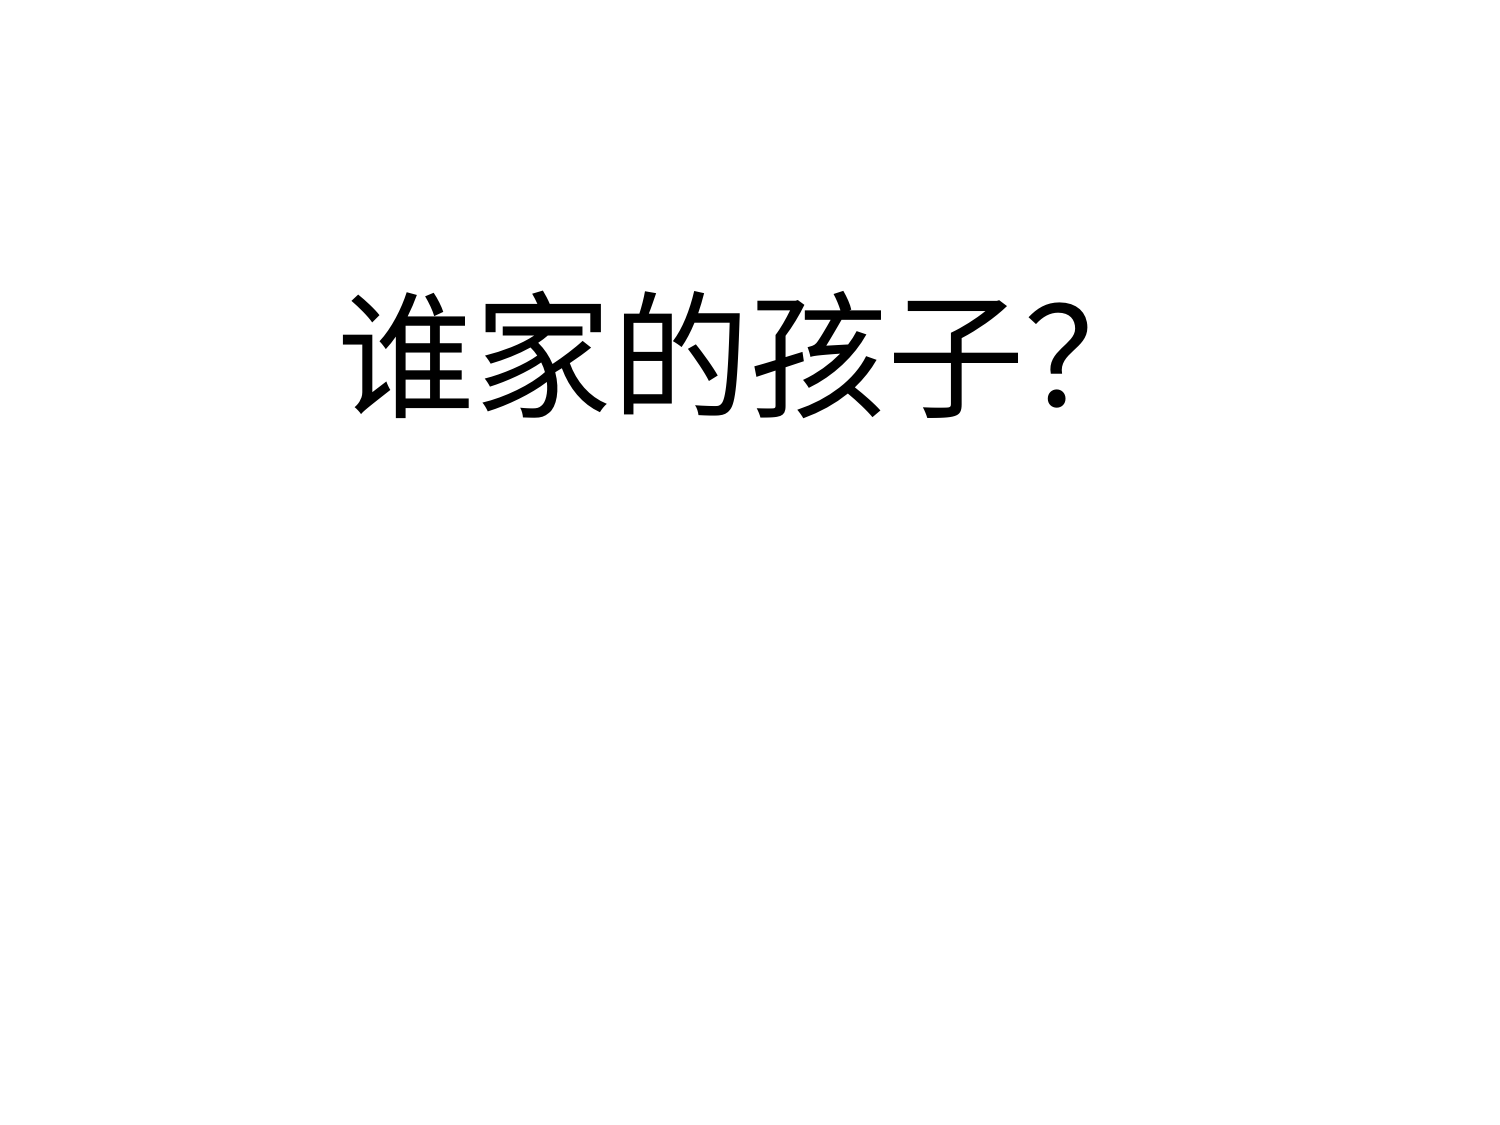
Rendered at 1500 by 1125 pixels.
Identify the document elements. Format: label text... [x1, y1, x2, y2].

list 谁家的孩子？ [75, 262, 1425, 1005]
